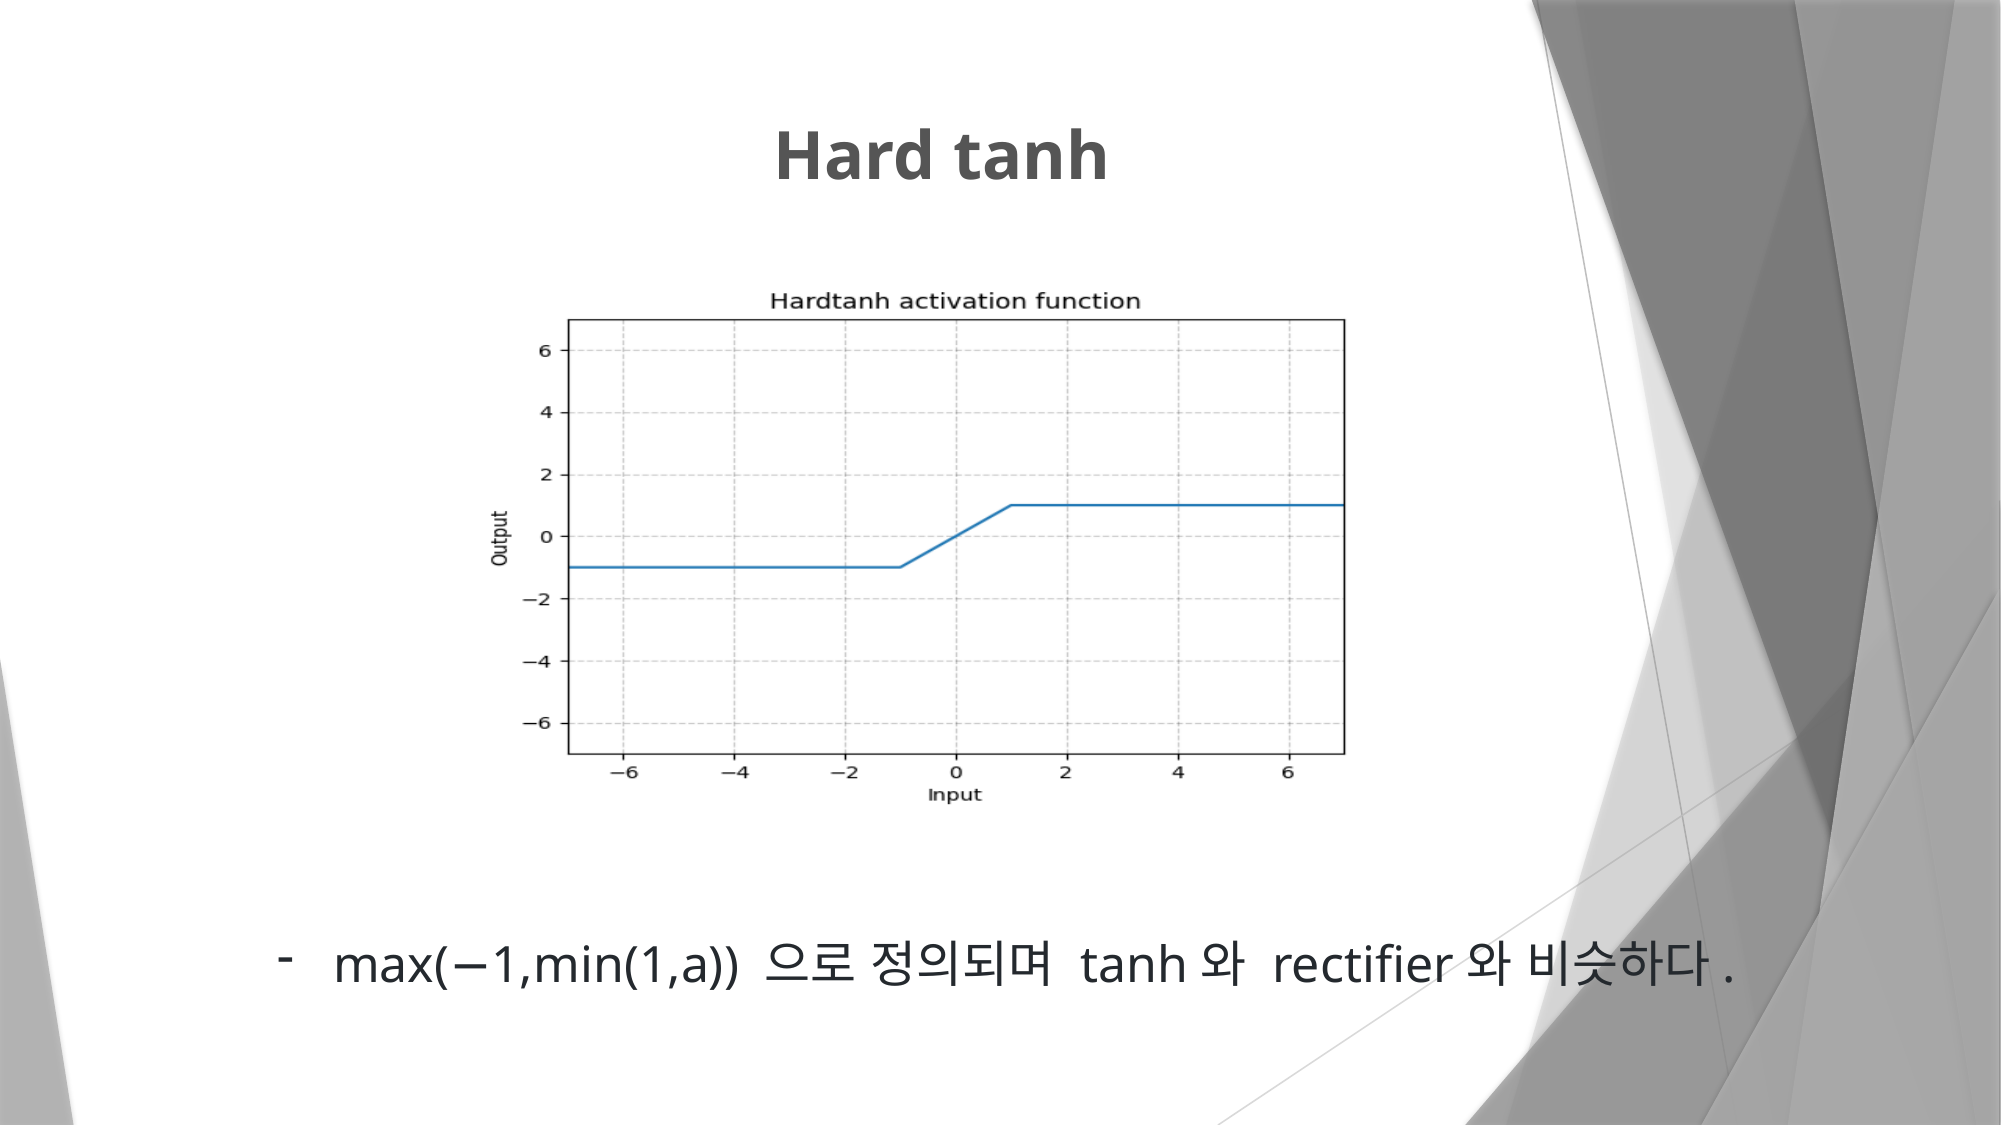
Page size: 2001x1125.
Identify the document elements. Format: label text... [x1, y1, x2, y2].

text_box Hard tanh [758, 105, 1128, 201]
picture [442, 251, 1444, 816]
text_box max(−1,min(1,a)) 으로 정의되며 tanh와 rectifier와 비슷하다. [262, 925, 1994, 1000]
